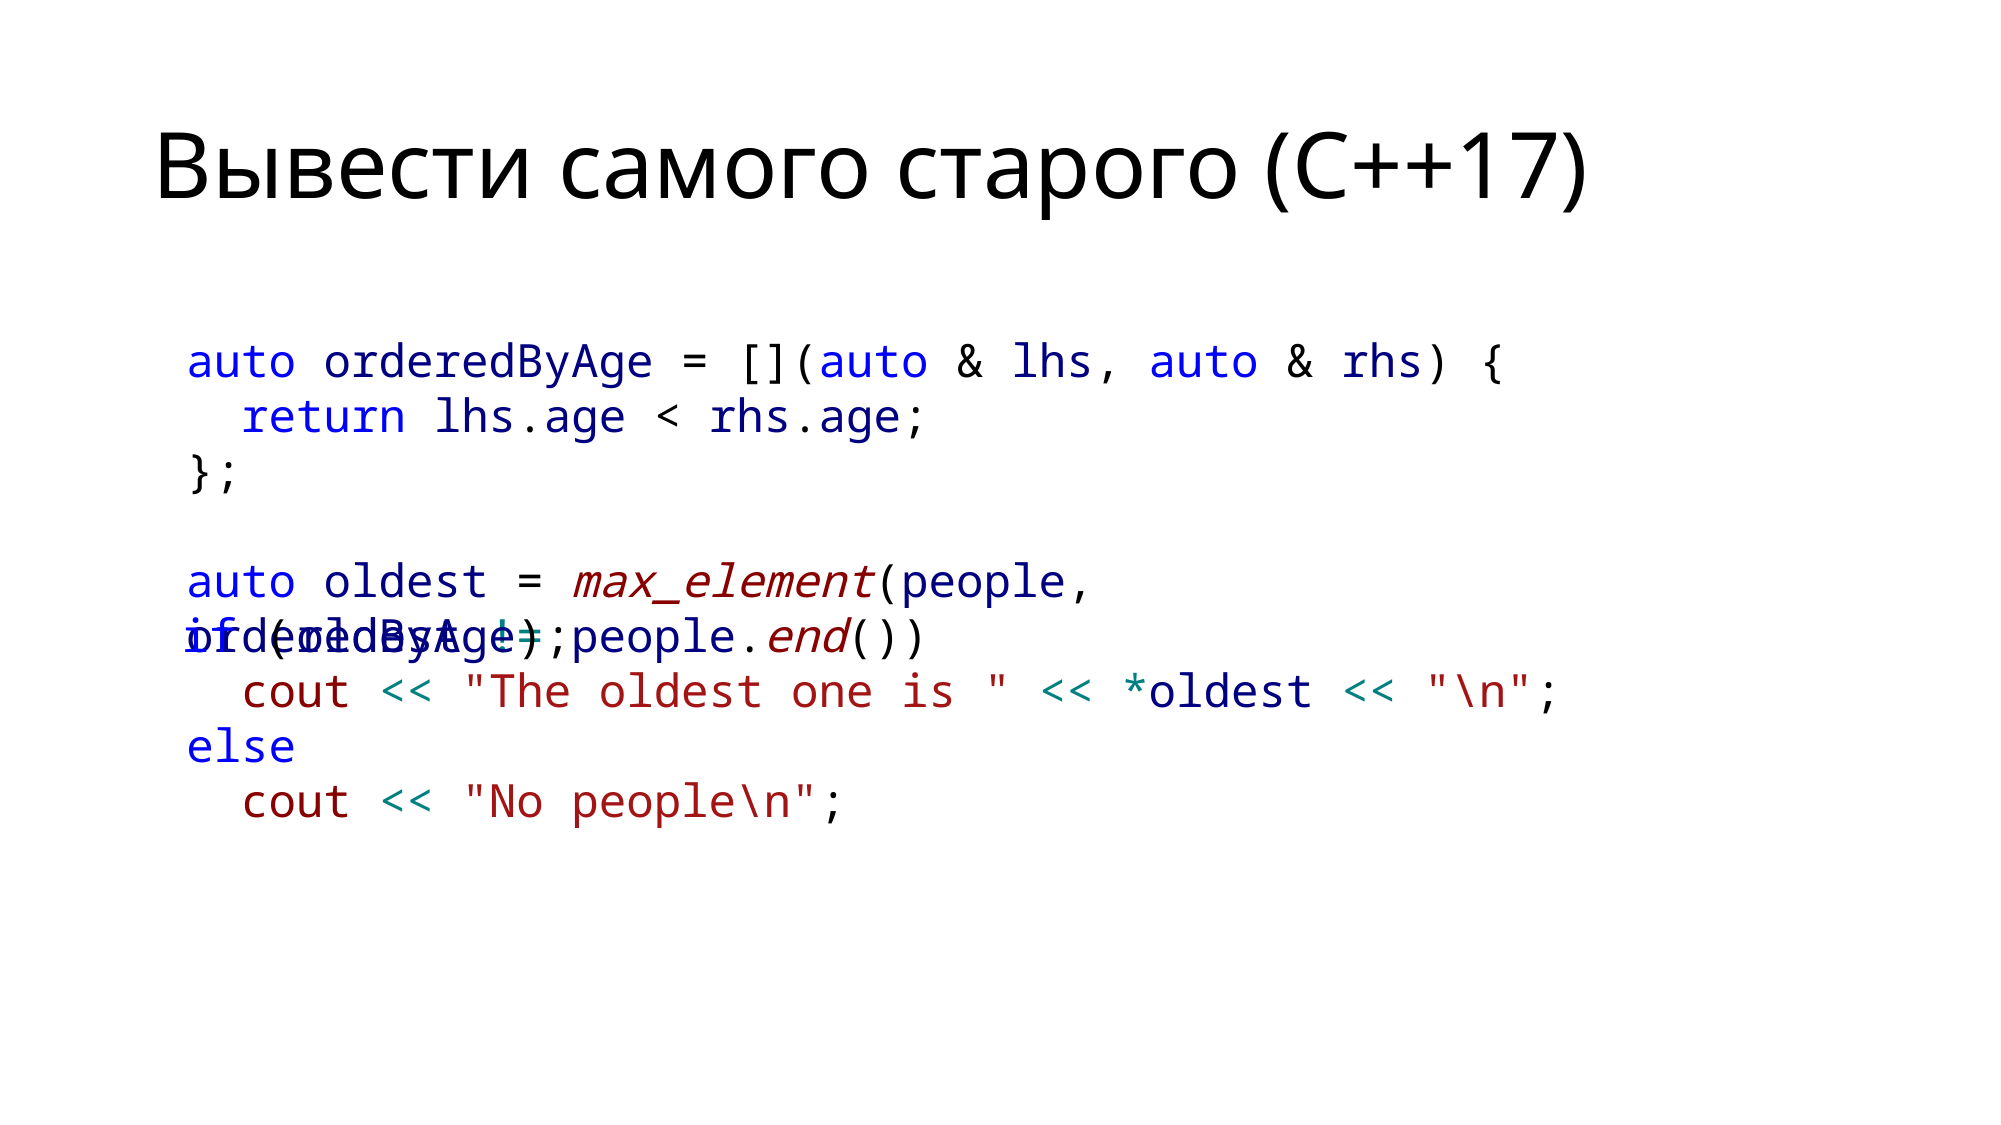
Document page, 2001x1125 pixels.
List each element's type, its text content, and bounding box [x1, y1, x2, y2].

text_box auto oldest = max_element(people, orderedByAge); [171, 544, 1497, 669]
text_box if ( [166, 599, 334, 670]
text_box auto orderedByAge = [](auto & lhs, auto & rhs) { return lhs.age < rhs.age; }; oldest != people.end()) cout << "The oldest one is " << *oldest << "\n"; else cout << "No people\n"; [171, 324, 1712, 834]
title Вывести самого старого (C++17) [137, 59, 1863, 278]
